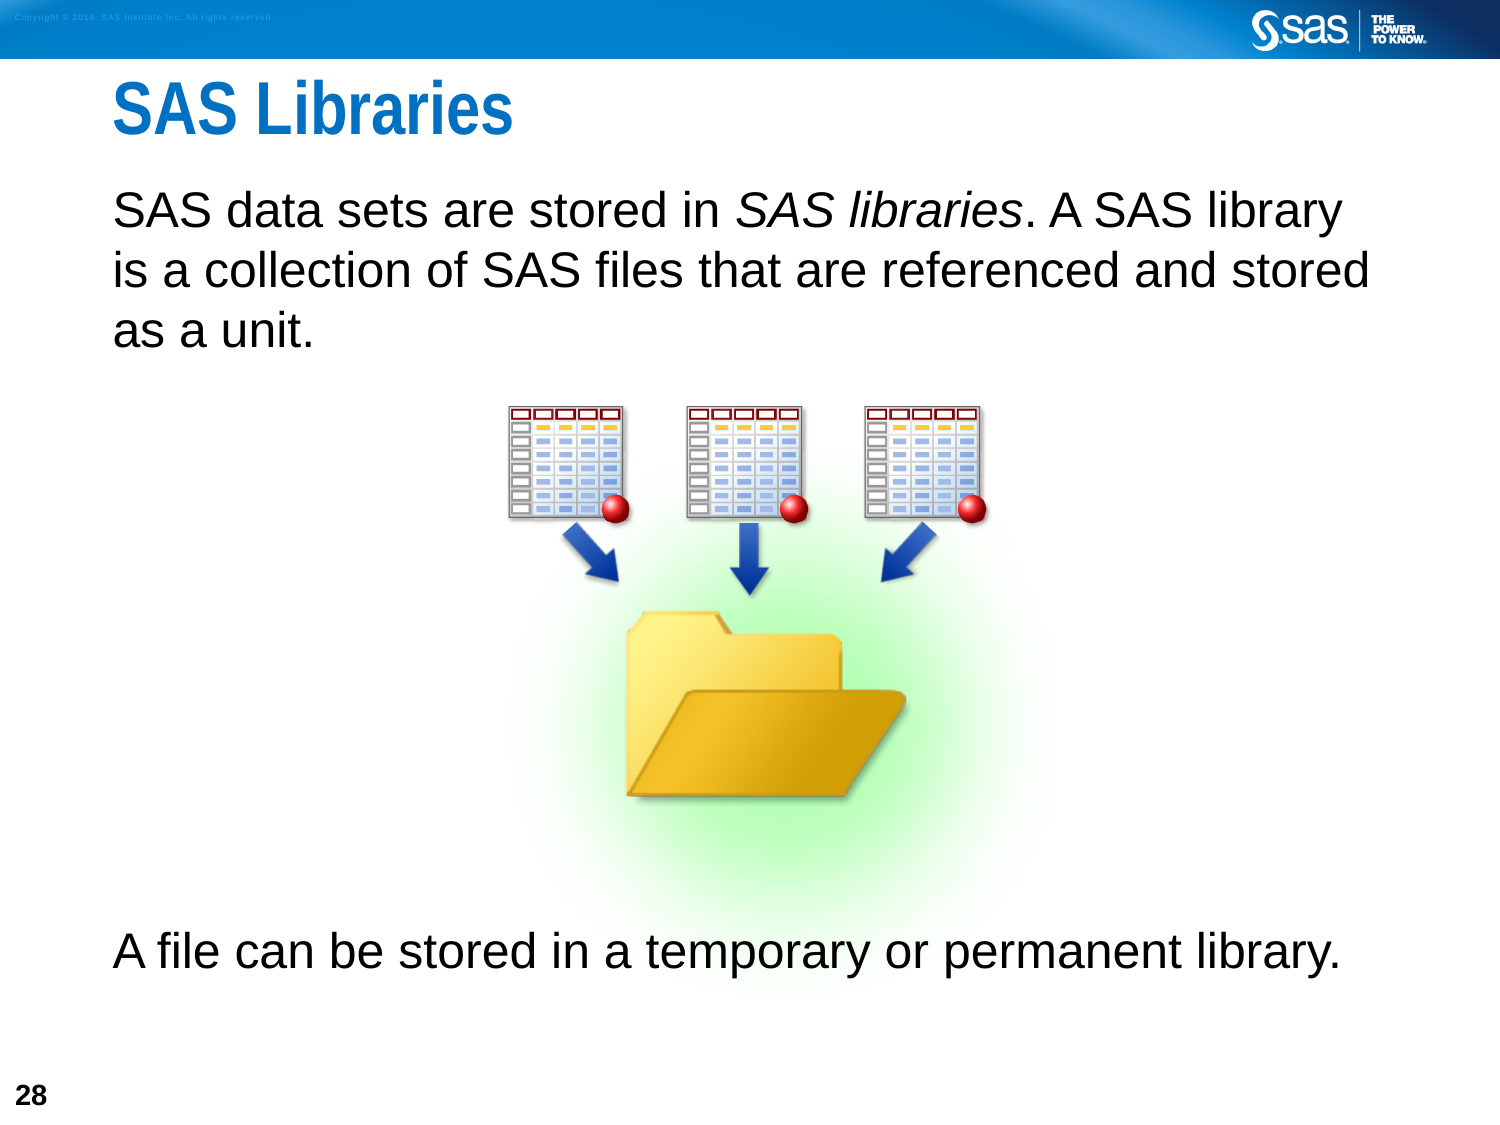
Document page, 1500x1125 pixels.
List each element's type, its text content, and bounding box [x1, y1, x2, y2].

title SAS Libraries [112, 75, 1500, 188]
list SAS data sets are stored in SAS libraries. A SAS library is a collection of SAS files that are referenced and stored as a unit. A file can be stored in a temporary or permanent library. [112, 176, 1400, 1025]
picture [502, 401, 1047, 1008]
picture [0, 0, 1500, 59]
